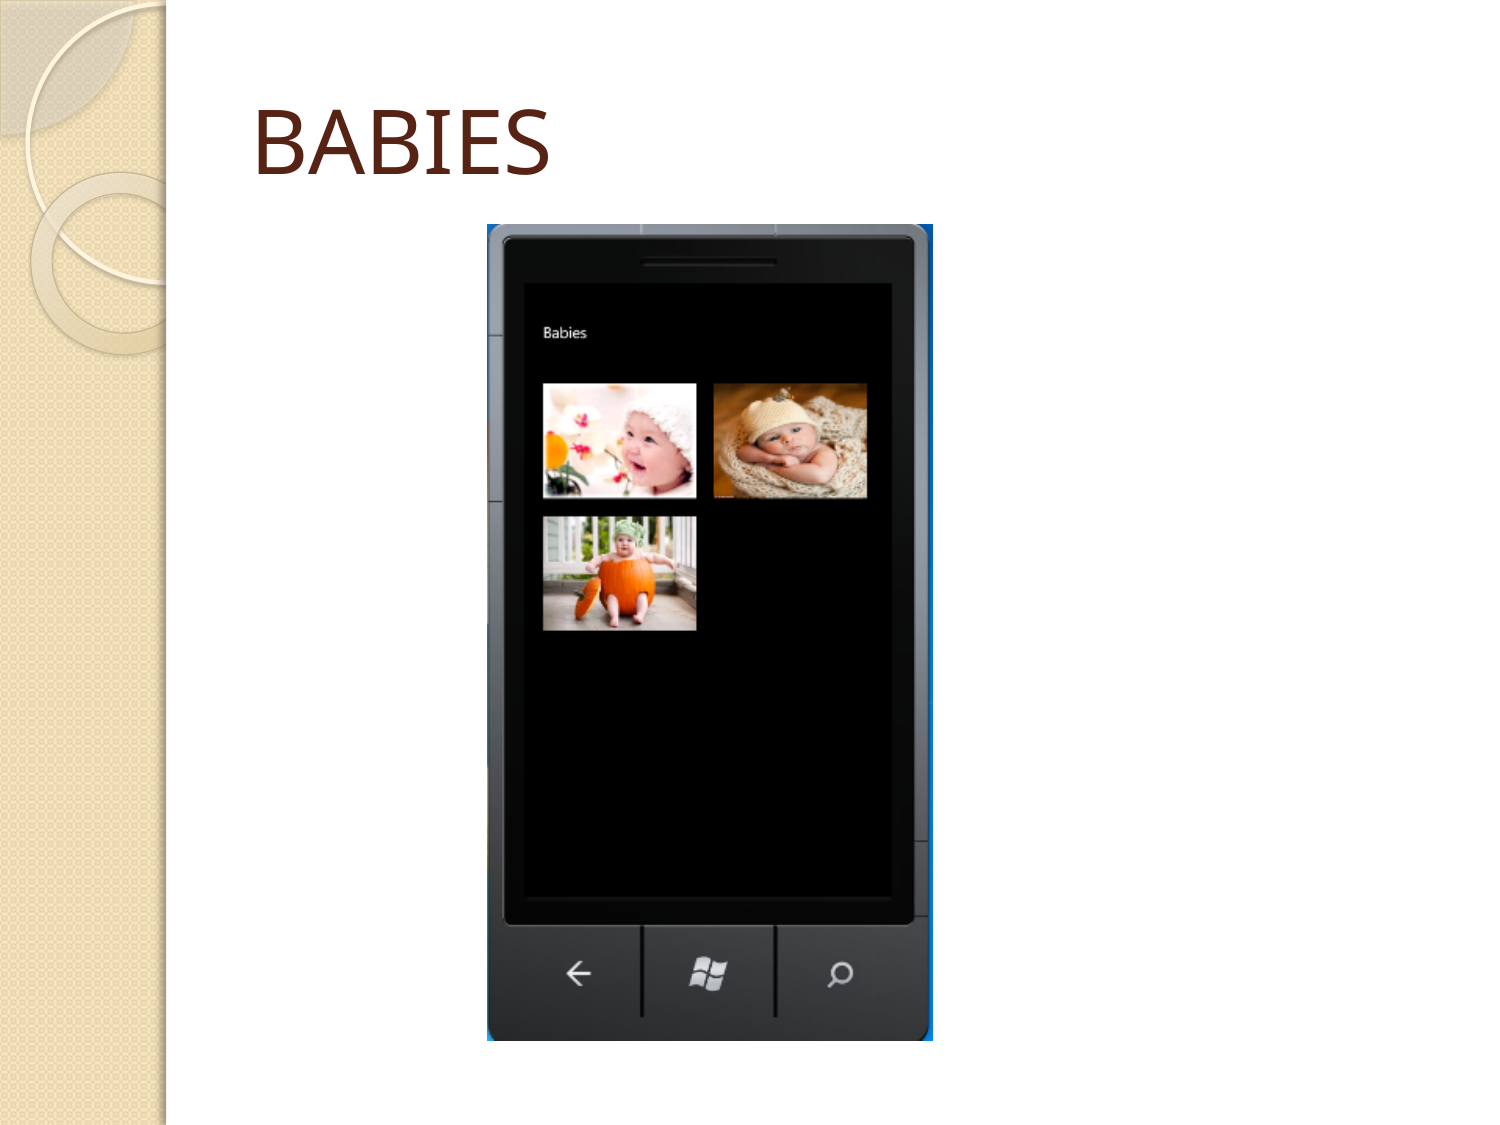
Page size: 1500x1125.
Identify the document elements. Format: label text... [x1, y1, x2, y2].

picture [487, 224, 934, 1041]
title BABIES [235, 45, 1466, 233]
